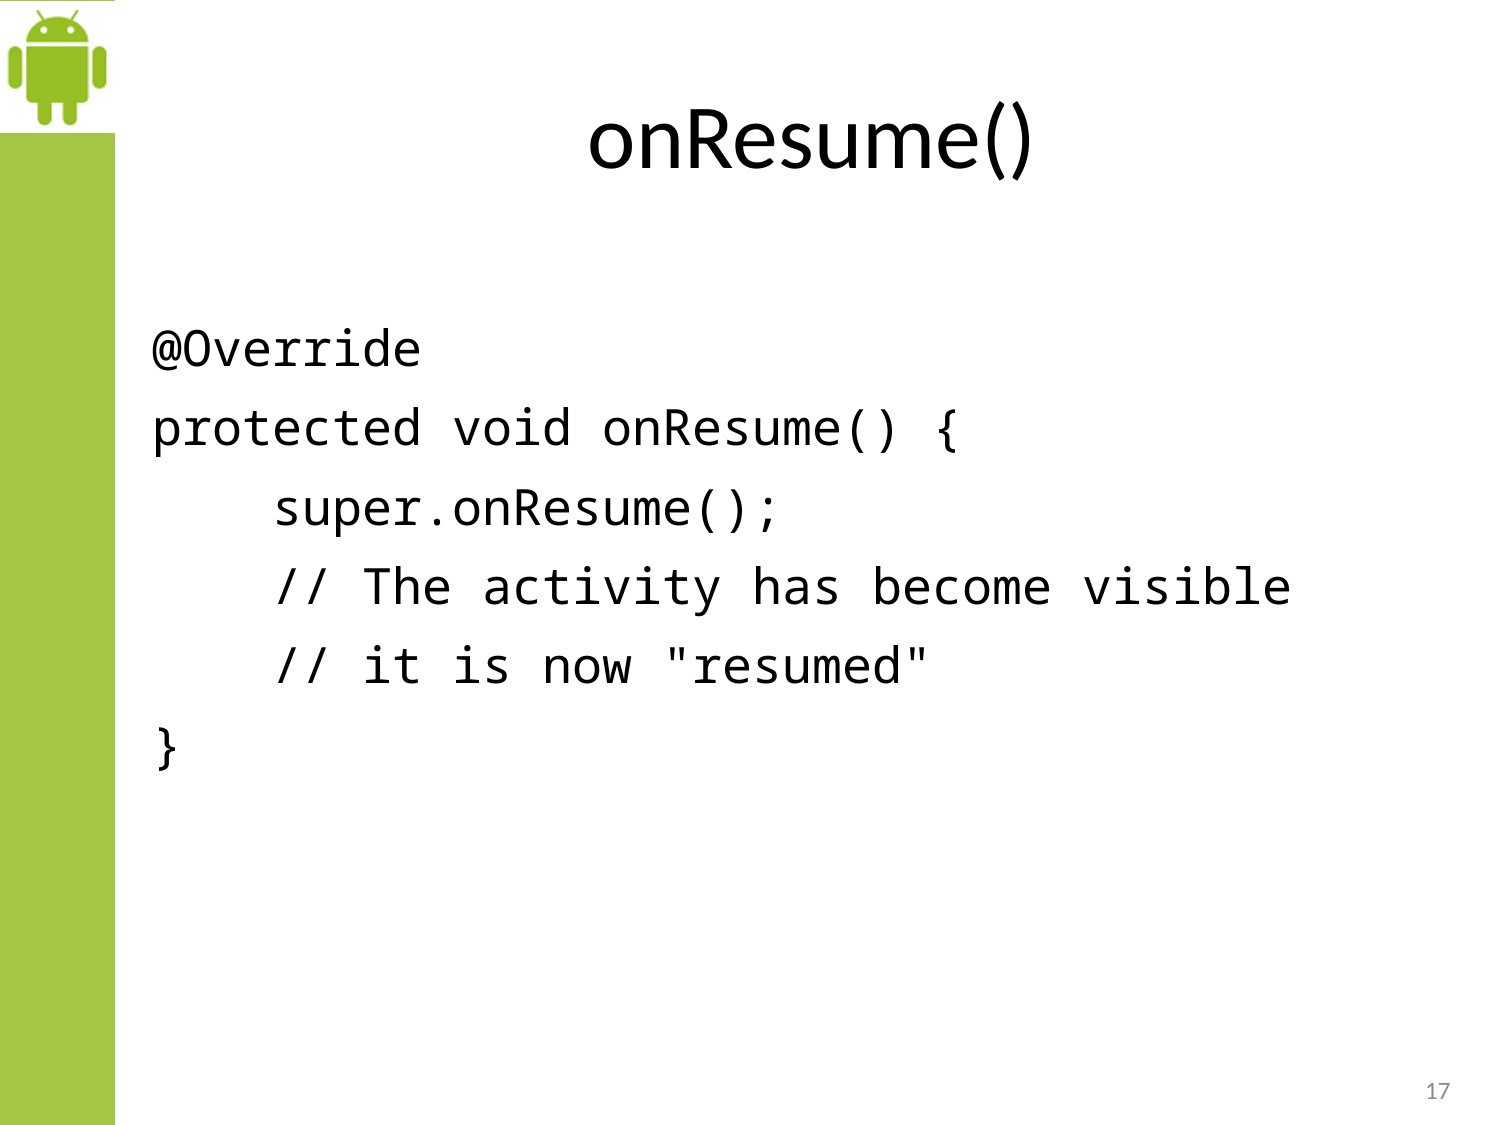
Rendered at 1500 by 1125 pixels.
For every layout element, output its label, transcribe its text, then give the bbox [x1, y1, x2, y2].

title onResume() [137, 38, 1488, 227]
slide_number 17 [1115, 1059, 1466, 1120]
list @Override protected void onResume() { super.onResume(); // The activity has become visible // it is now "resumed" } [137, 299, 1488, 1043]
picture [0, 1, 116, 133]
